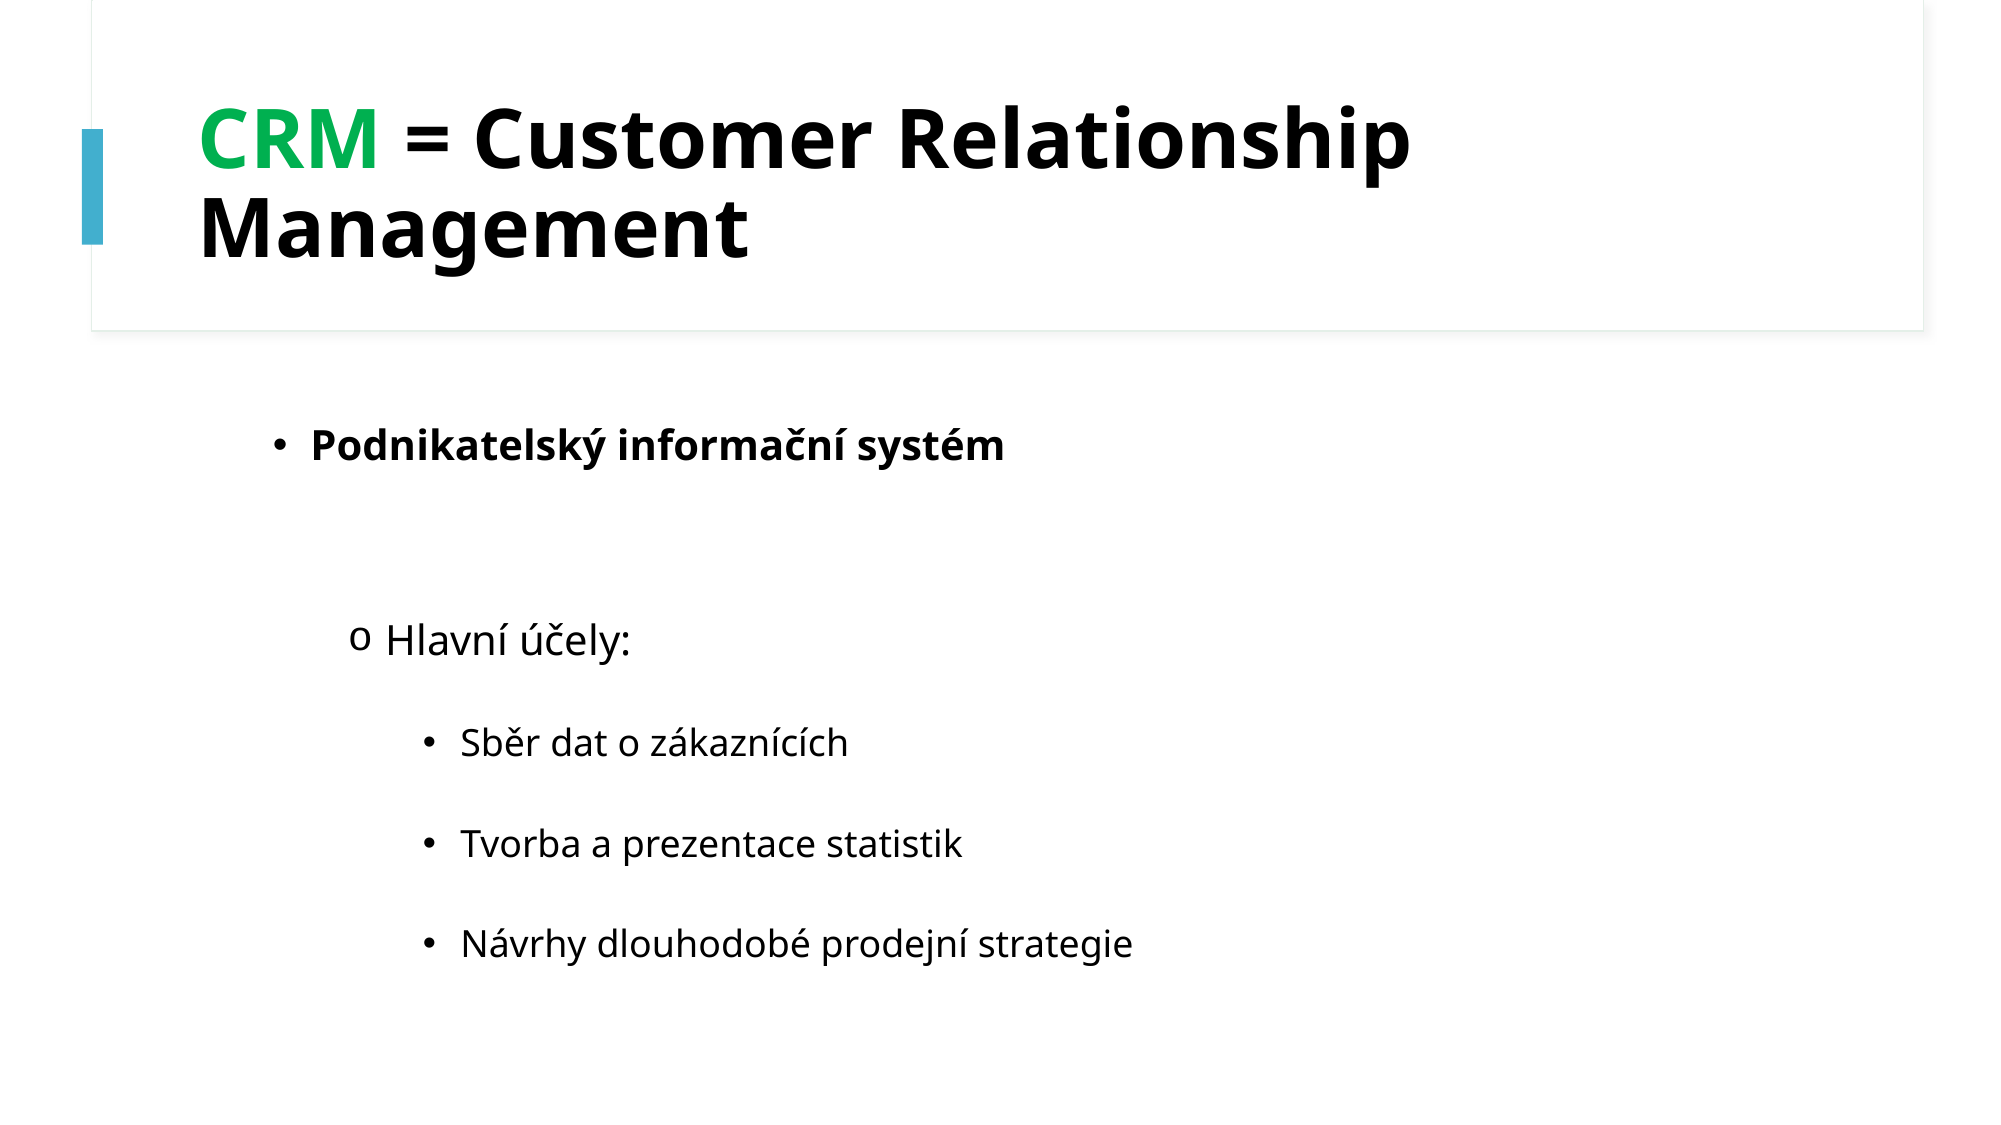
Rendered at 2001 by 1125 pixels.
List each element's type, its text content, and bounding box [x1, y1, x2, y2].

title CRM = Customer Relationship Management [183, 90, 1851, 284]
list Podnikatelský informační systém Hlavní účely: Sběr dat o zákaznících Tvorba a prezentace statistik Návrhy dlouhodobé prodejní strategie [183, 406, 1851, 1013]
